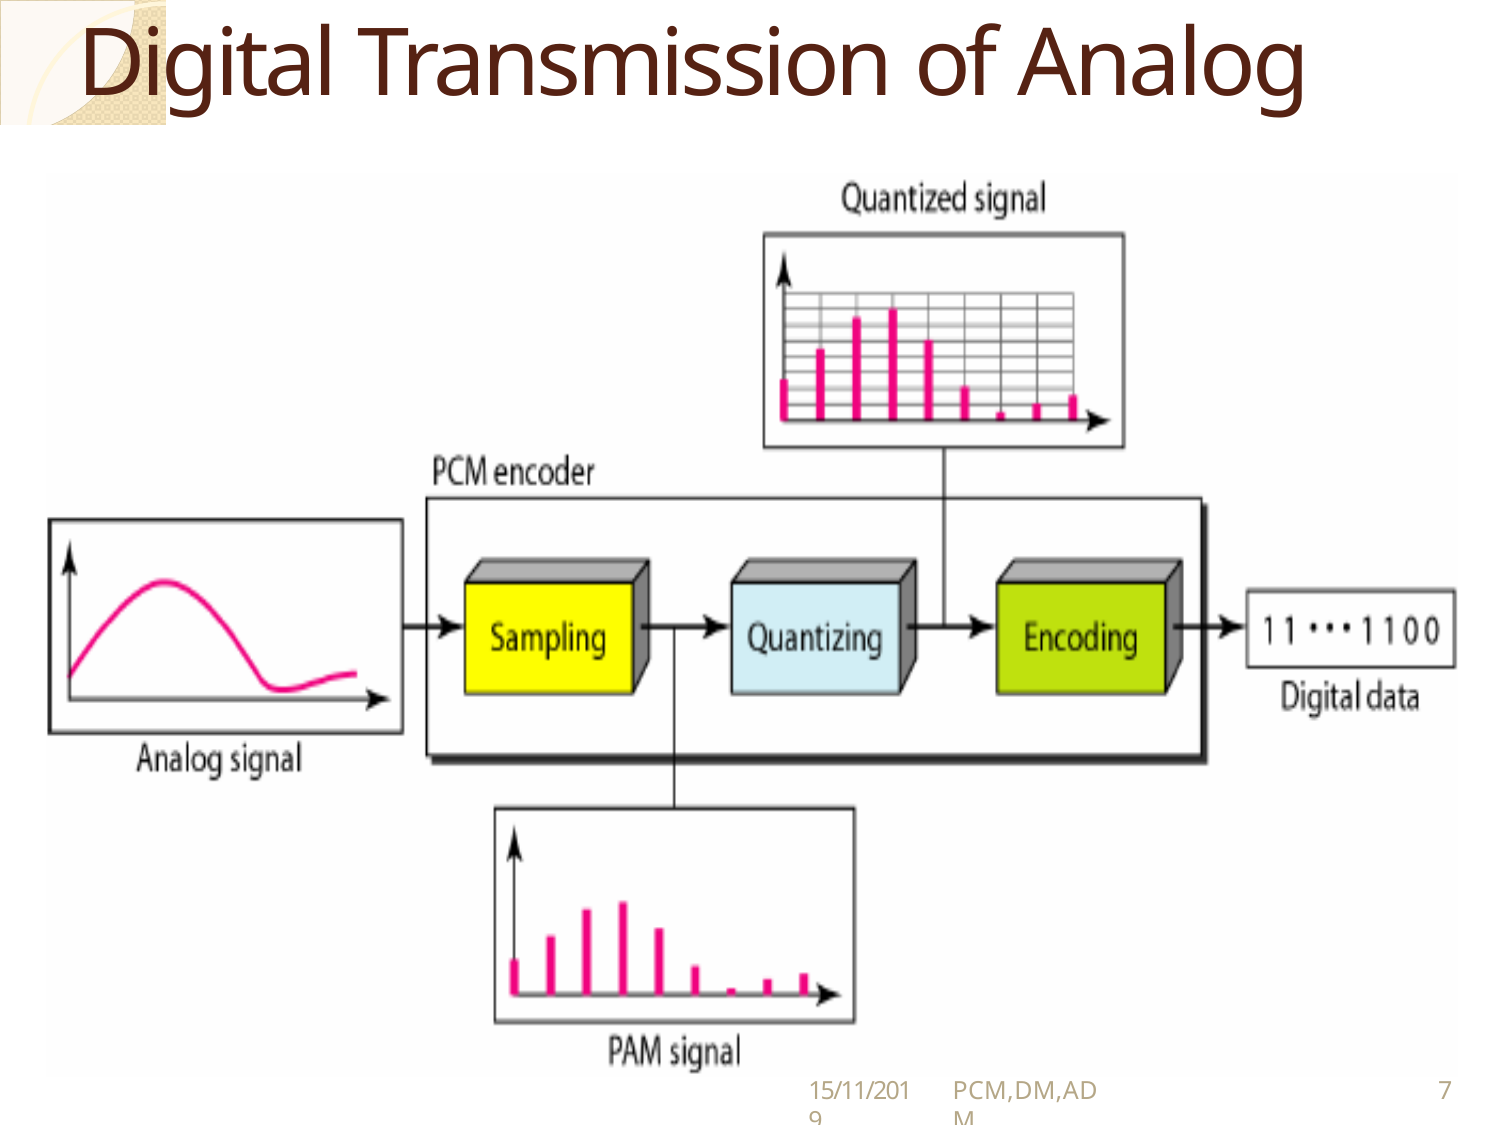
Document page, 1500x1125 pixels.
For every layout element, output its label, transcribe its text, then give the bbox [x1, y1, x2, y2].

picture [55, 114, 75, 125]
title Digital Transmission of Analog signal [75, 0, 1439, 125]
slide_number 7 [1431, 1073, 1470, 1125]
text_box [0, 125, 1500, 1125]
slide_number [806, 1073, 925, 1125]
footer PCM,DM,ADM [950, 1073, 1110, 1125]
